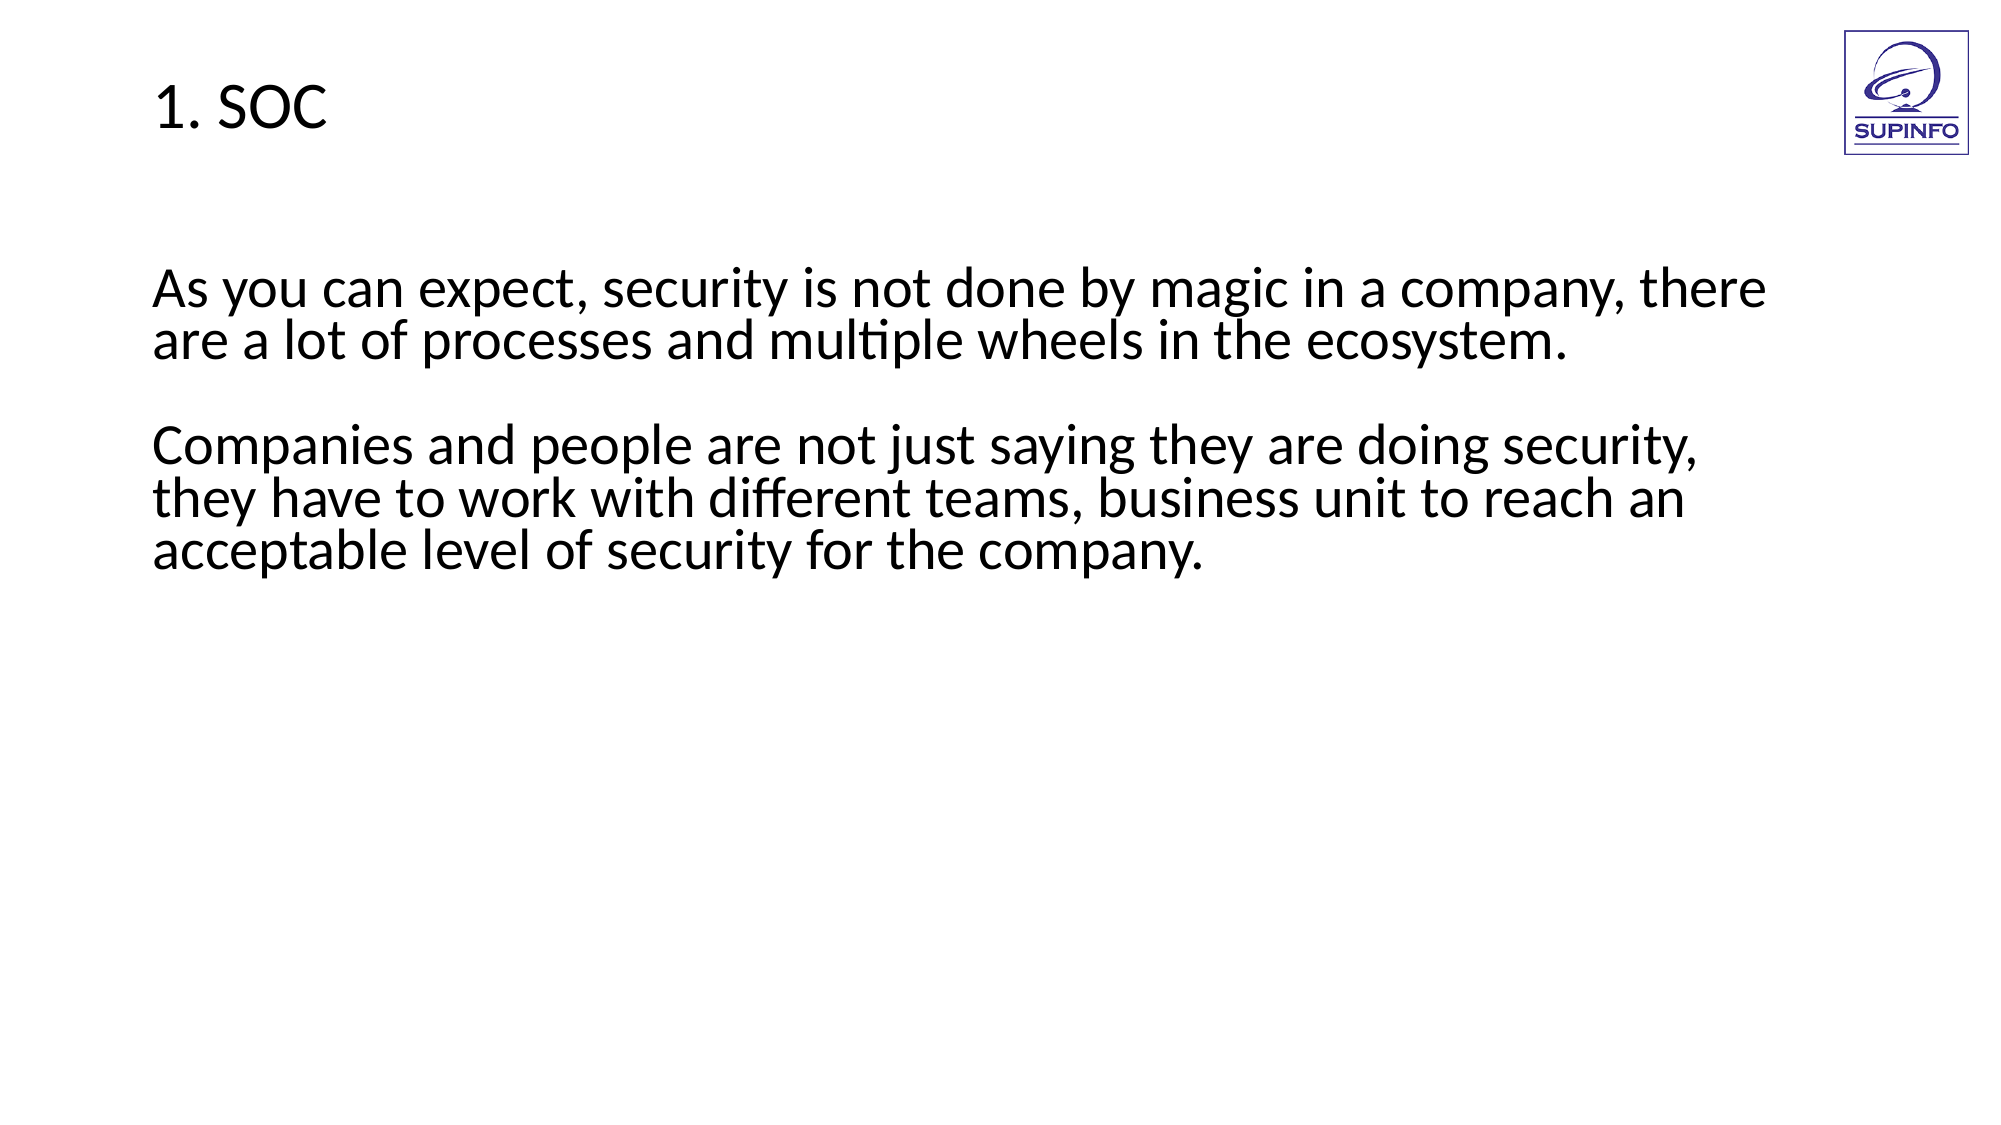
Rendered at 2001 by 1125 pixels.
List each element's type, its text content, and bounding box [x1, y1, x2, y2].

list 1. SOC [137, 63, 1862, 157]
list As you can expect, security is not done by magic in a company, there are a lot of processes and multiple wheels in the ecosystem. Companies and people are not just saying they are doing security, they have to work with different teams, business unit to reach an acceptable level of security for the company. [137, 257, 1863, 1014]
picture [1844, 30, 1969, 155]
